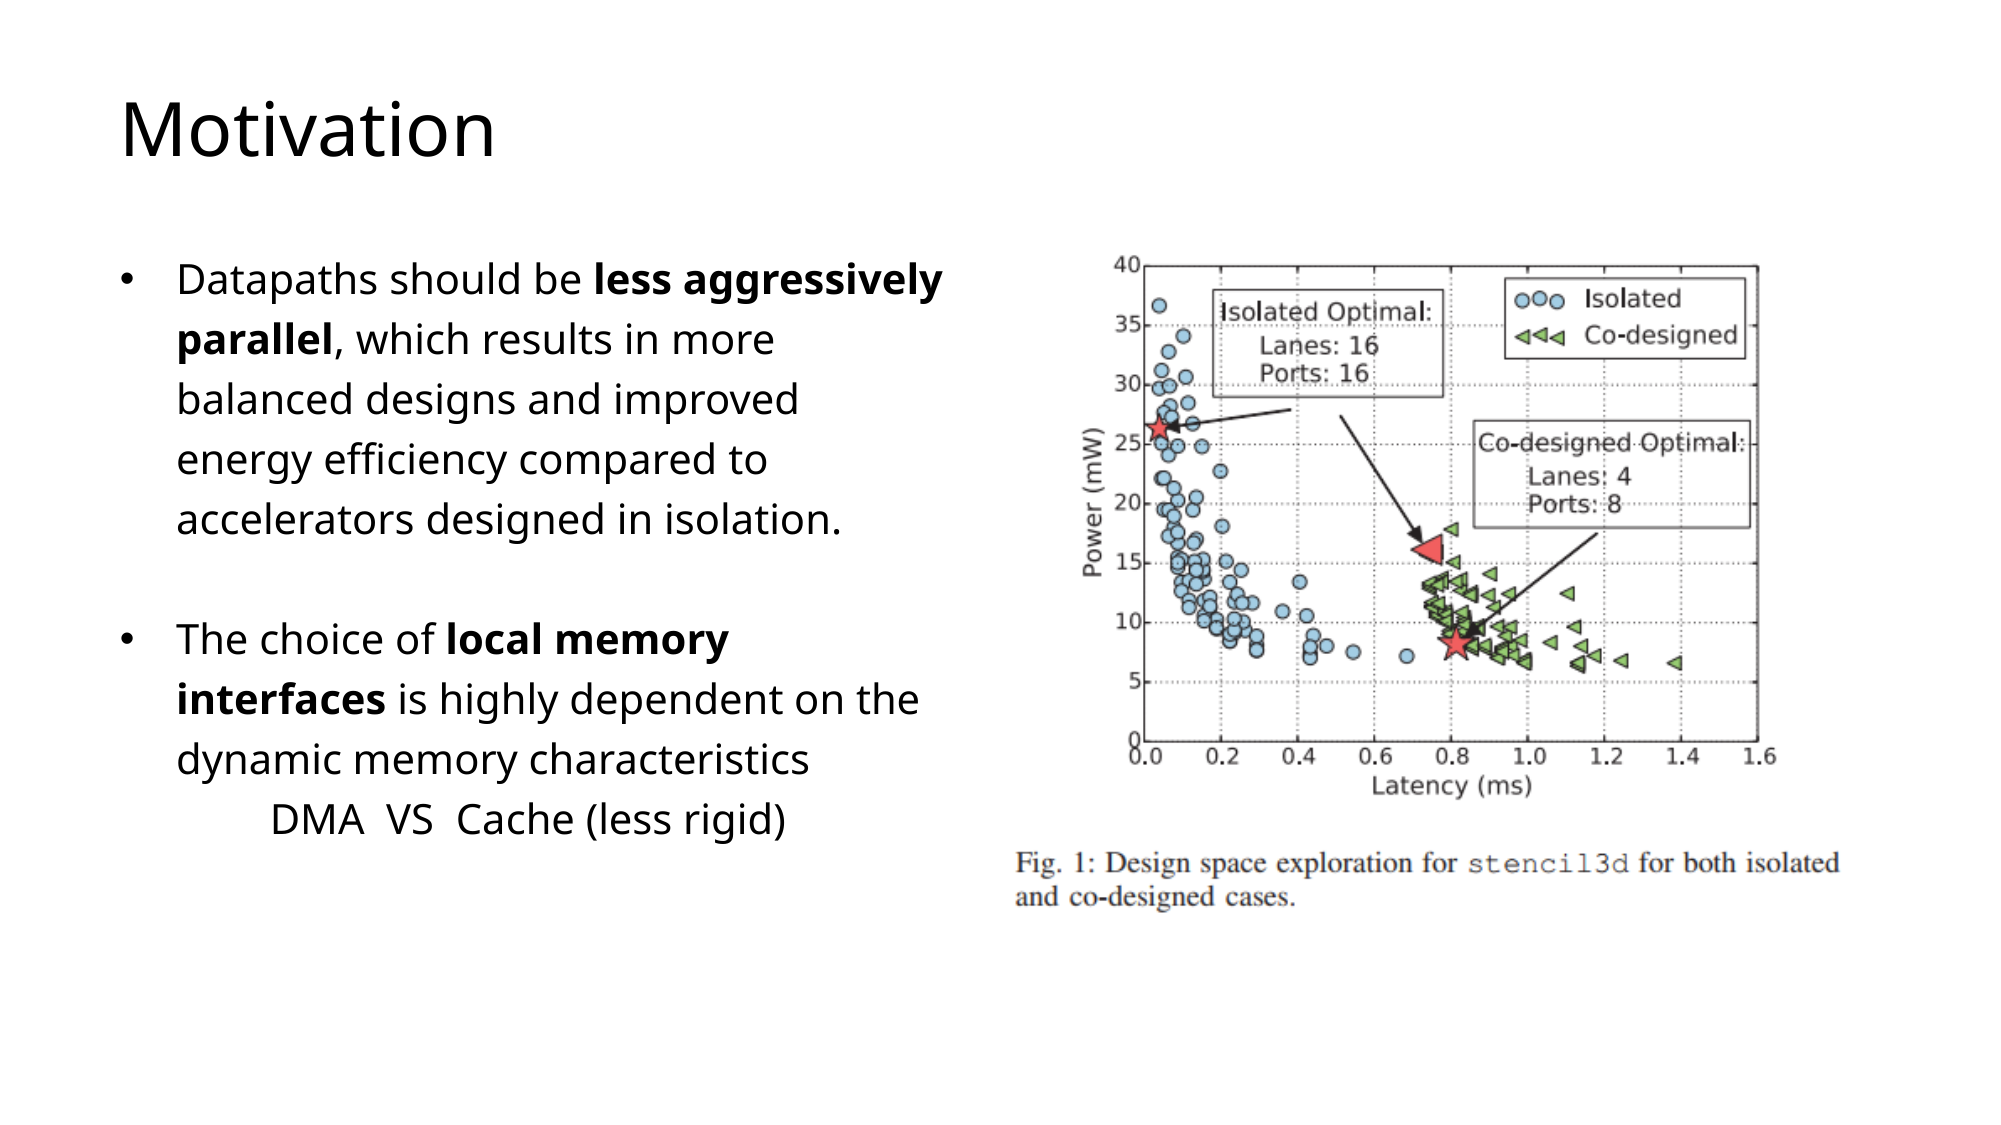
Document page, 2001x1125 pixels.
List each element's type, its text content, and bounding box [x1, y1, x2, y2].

text_box Datapaths should be less aggressively parallel, which results in more balanced designs and improved energy efficiency compared to accelerators designed in isolation. The choice of local memory interfaces is highly dependent on the dynamic memory characteristics DMA VS Cache (less rigid) [104, 235, 961, 911]
picture [1001, 217, 1847, 938]
text_box Motivation [104, 84, 1605, 254]
